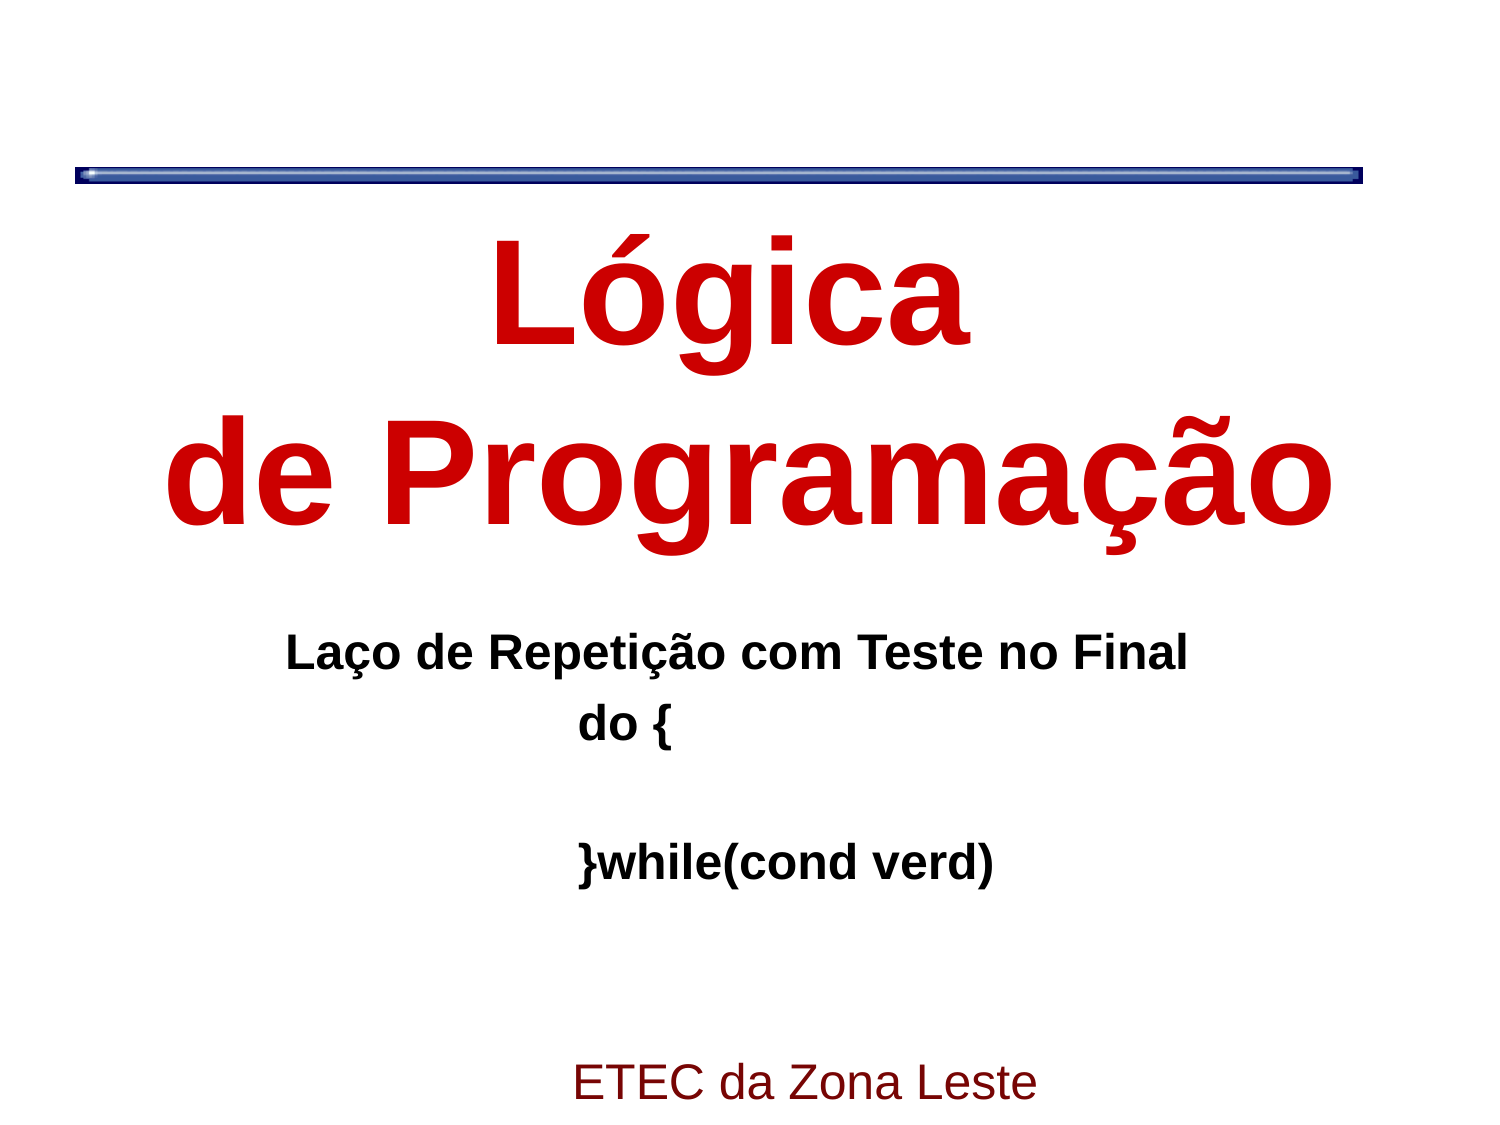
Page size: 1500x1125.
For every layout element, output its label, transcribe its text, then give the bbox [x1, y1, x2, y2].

subtitle Laço de Repetição com Teste no Final do { }while(cond verd) [212, 612, 1263, 901]
picture [75, 167, 1363, 184]
title Lógica de Programação [112, 374, 1388, 563]
